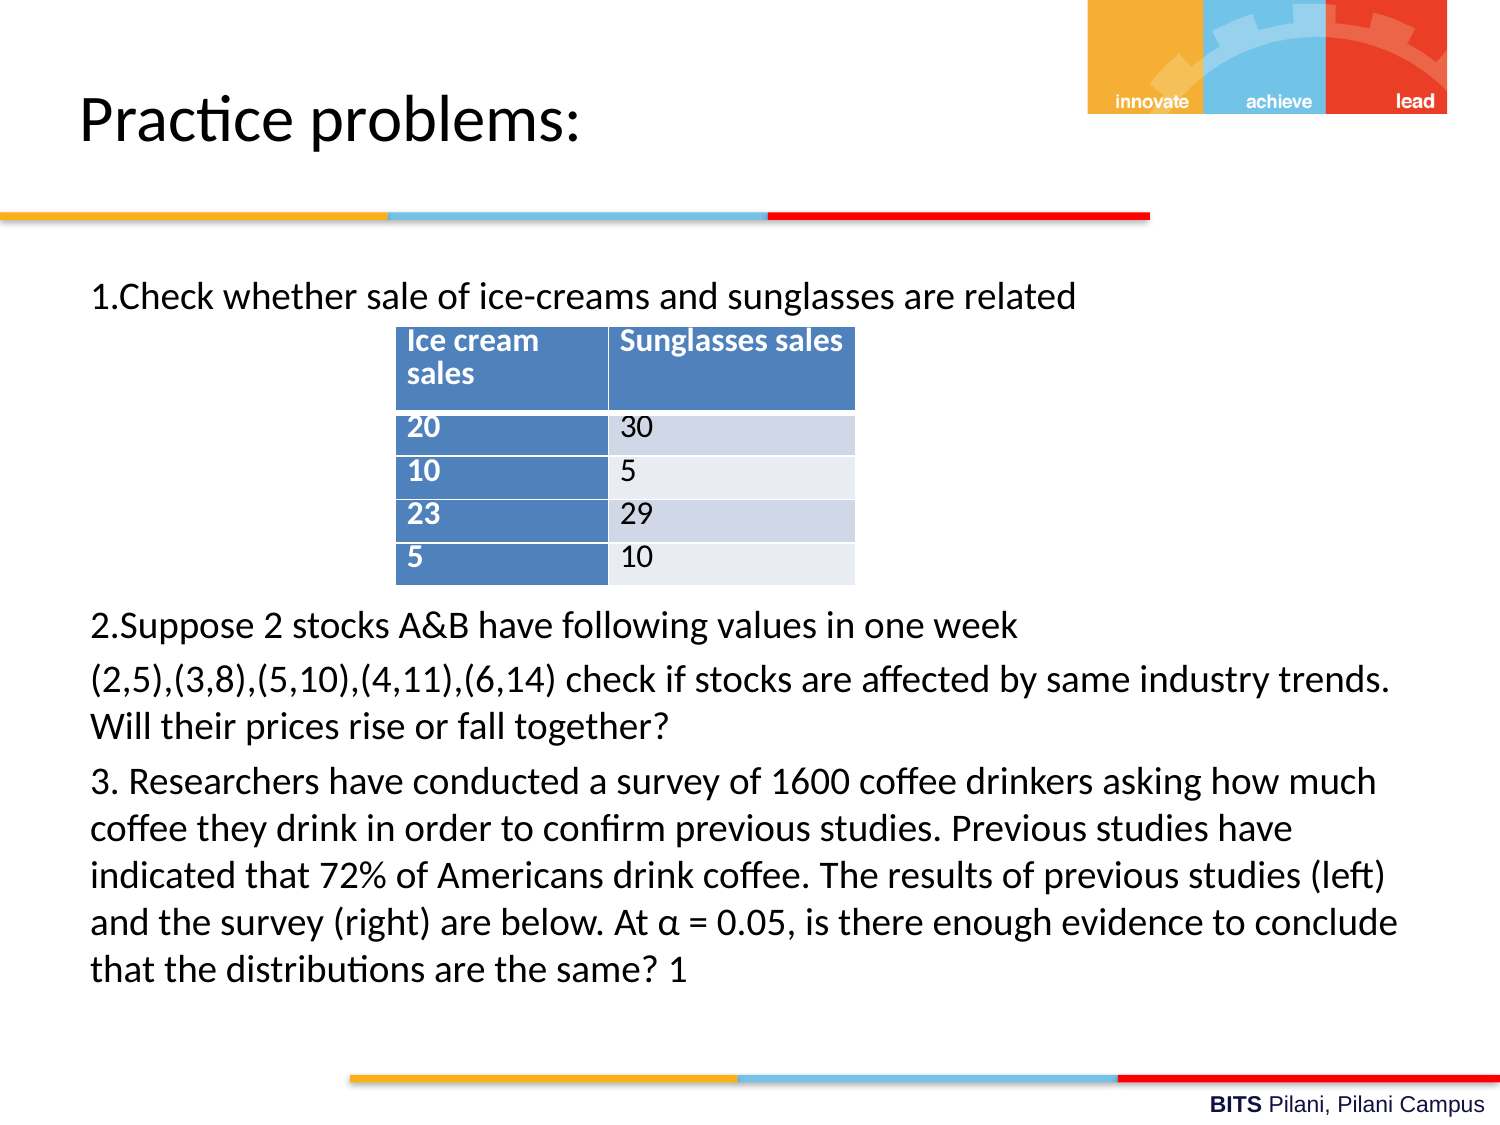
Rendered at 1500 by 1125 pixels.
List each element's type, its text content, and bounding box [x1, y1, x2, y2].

list 1.Check whether sale of ice-creams and sunglasses are related 2.Suppose 2 stocks A&B have following values in one week (2,5),(3,8),(5,10),(4,11),(6,14) check if stocks are affected by same industry trends. Will their prices rise or fall together? 3. Researchers have conducted a survey of 1600 coffee drinkers asking how much coffee they drink in order to confirm previous studies. Previous studies have indicated that 72% of Americans drink coffee. The results of previous studies (left) and the survey (right) are below. At α = 0.05, is there enough evidence to conclude that the distributions are the same? 1 [75, 262, 1425, 1005]
table_cell 10 [609, 544, 855, 585]
table_cell 23 [396, 500, 608, 542]
table_header Ice cream sales [396, 327, 608, 410]
title Practice problems: [64, 45, 1069, 185]
table_cell 30 [609, 416, 855, 455]
table_cell 29 [609, 500, 855, 542]
picture [1087, 0, 1448, 114]
table_cell 10 [396, 457, 608, 499]
table_cell 5 [609, 457, 855, 499]
table_header Sunglasses sales [609, 327, 855, 410]
table_cell 5 [396, 544, 608, 585]
table_cell 20 [396, 416, 608, 455]
